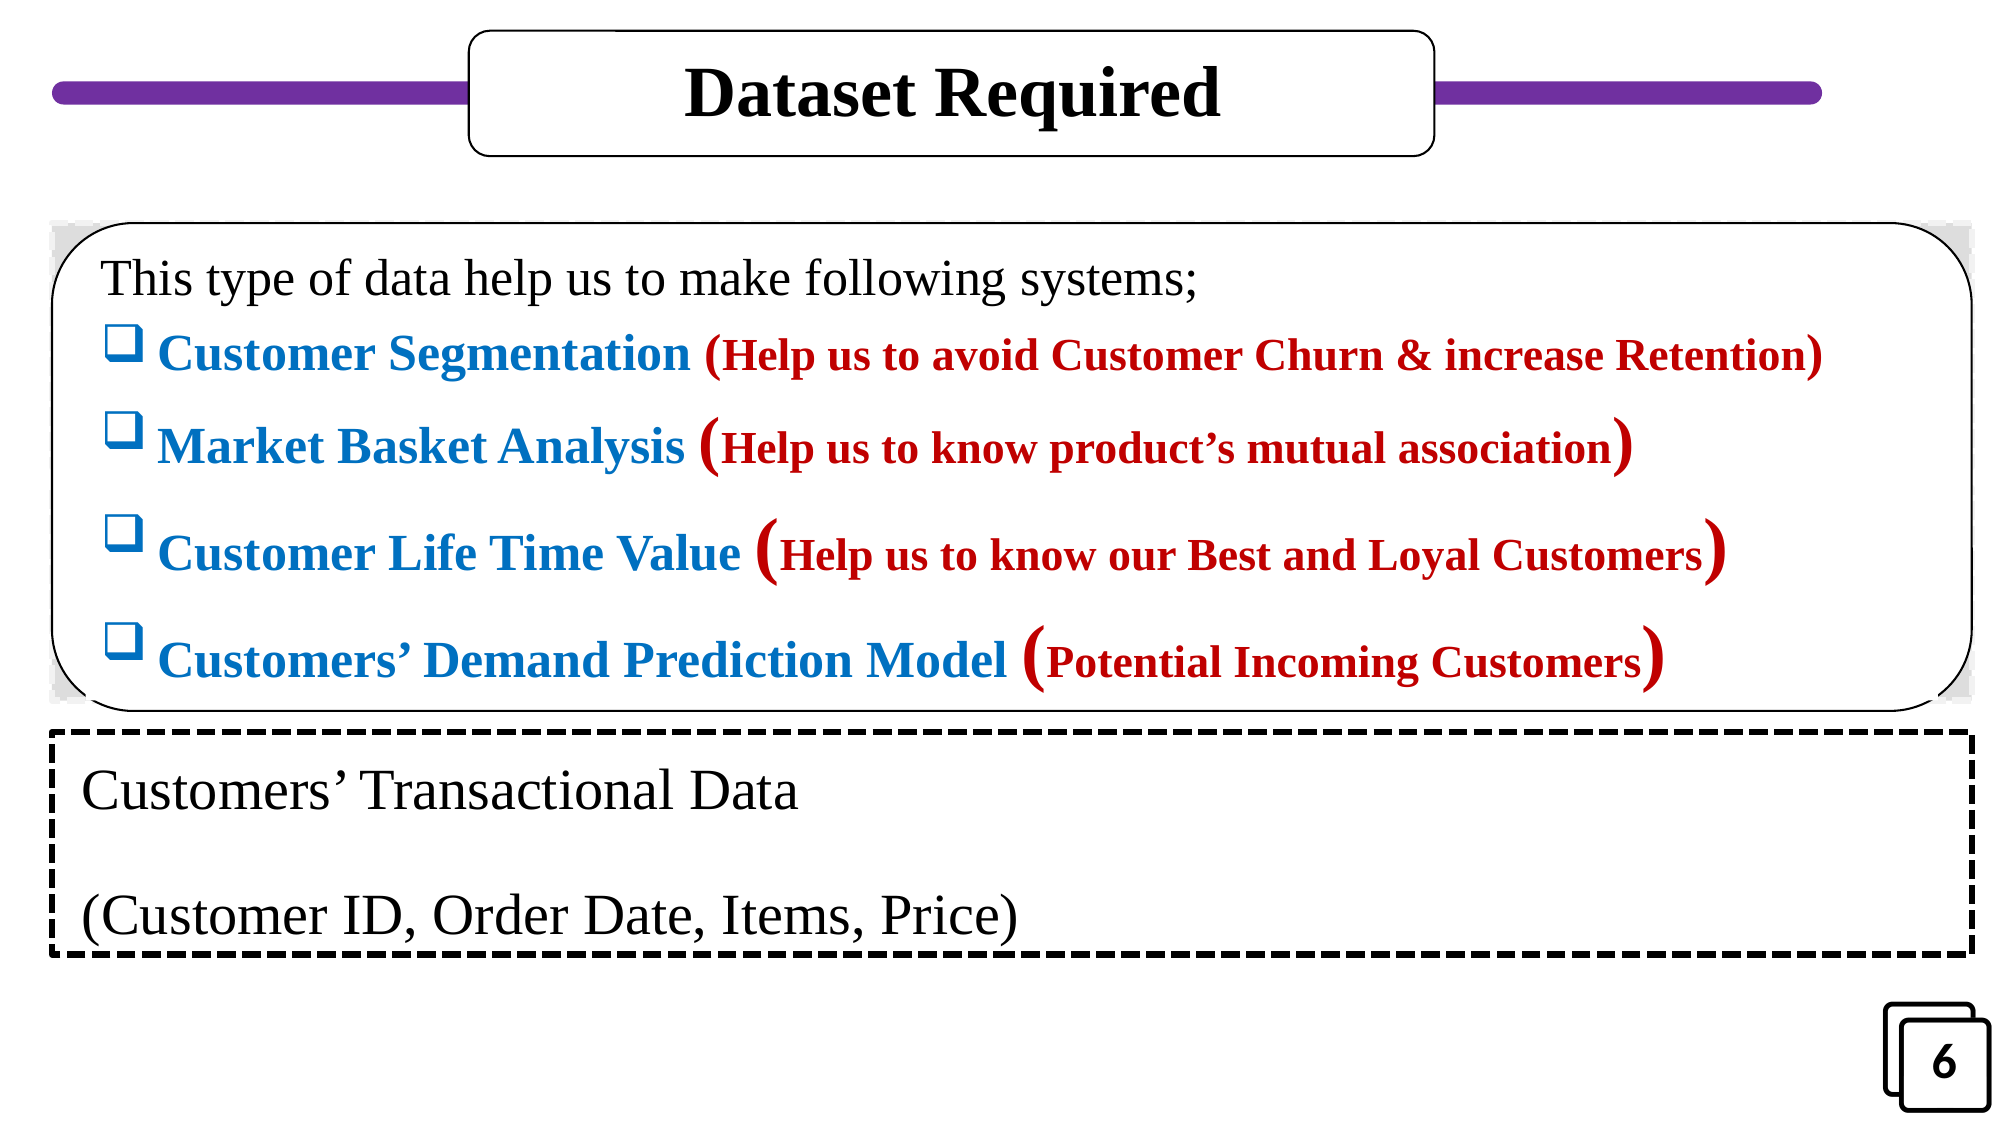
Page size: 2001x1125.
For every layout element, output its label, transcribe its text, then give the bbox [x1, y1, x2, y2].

slide_number 6 [1875, 1028, 1972, 1088]
title Dataset Required [509, 46, 1397, 140]
text_box [467, 29, 1436, 158]
text_box [51, 732, 1972, 955]
subtitle We can have a lot of insights when we have good quality, multiple features data, but on minimum we need following data of customers. Customers’ Data (Address, Age, Likes, Dislikes etc.) Customers’ Transactional Data (Customer ID, Order Date, Items, Price) [66, 226, 1987, 1058]
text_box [51, 223, 1972, 711]
text_box [1436, 80, 1824, 106]
text_box [50, 80, 467, 106]
picture [1880, 1000, 1994, 1114]
